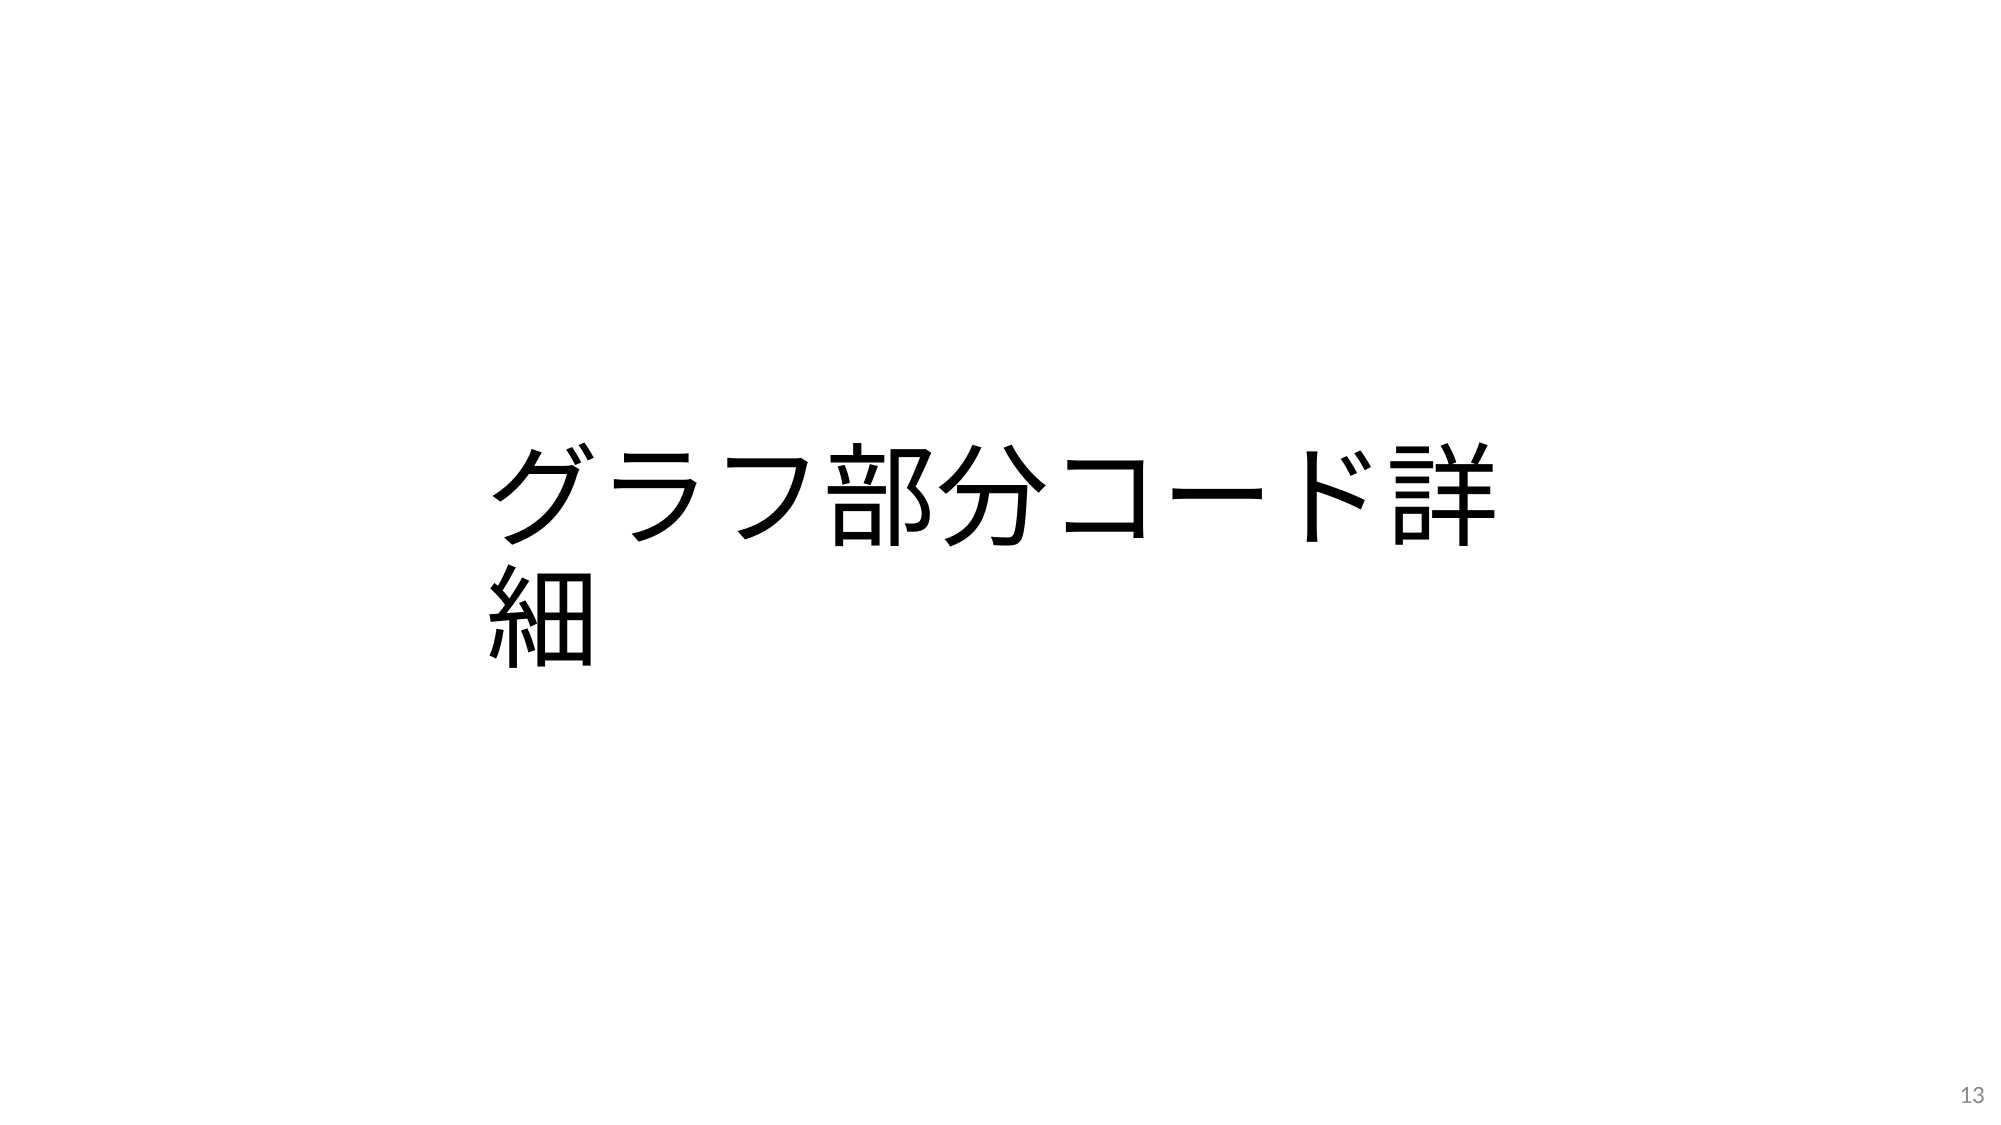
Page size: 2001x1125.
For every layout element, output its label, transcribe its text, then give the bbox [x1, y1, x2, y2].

slide_number 13 [1550, 1064, 2000, 1124]
title グラフ部分コード詳細 [471, 462, 1528, 662]
